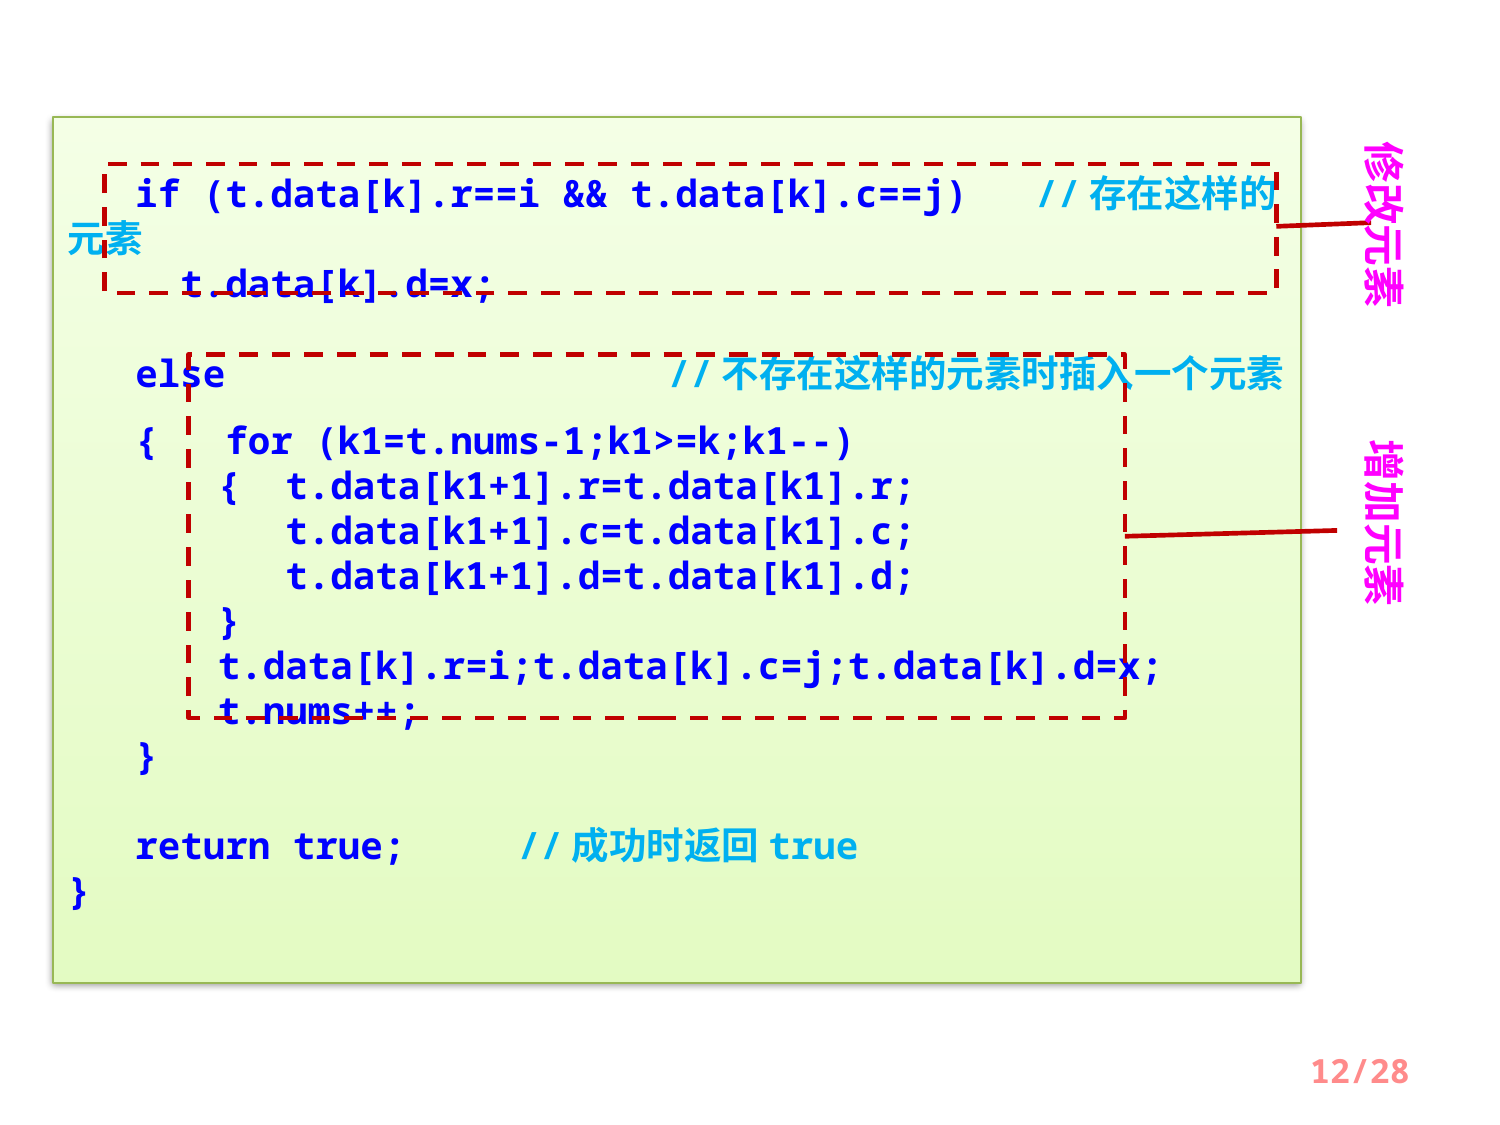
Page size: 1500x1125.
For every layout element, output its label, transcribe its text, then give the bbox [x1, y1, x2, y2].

slide_number 12/28 [1074, 1042, 1425, 1103]
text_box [188, 354, 1419, 719]
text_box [104, 126, 1419, 364]
text_box if (t.data[k].r==i && t.data[k].c==j) //存在这样的元素 t.data[k].d=x; else //不存在这样的元素时插入一个元素 { for (k1=t.nums-1;k1>=k;k1--) { t.data[k1+1].r=t.data[k1].r; t.data[k1+1].c=t.data[k1].c; t.data[k1+1].d=t.data[k1].d; } t.data[k].r=i;t.data[k].c=j;t.data[k].d=x; t.nums++; } return true; //成功时返回true } [52, 116, 1302, 984]
